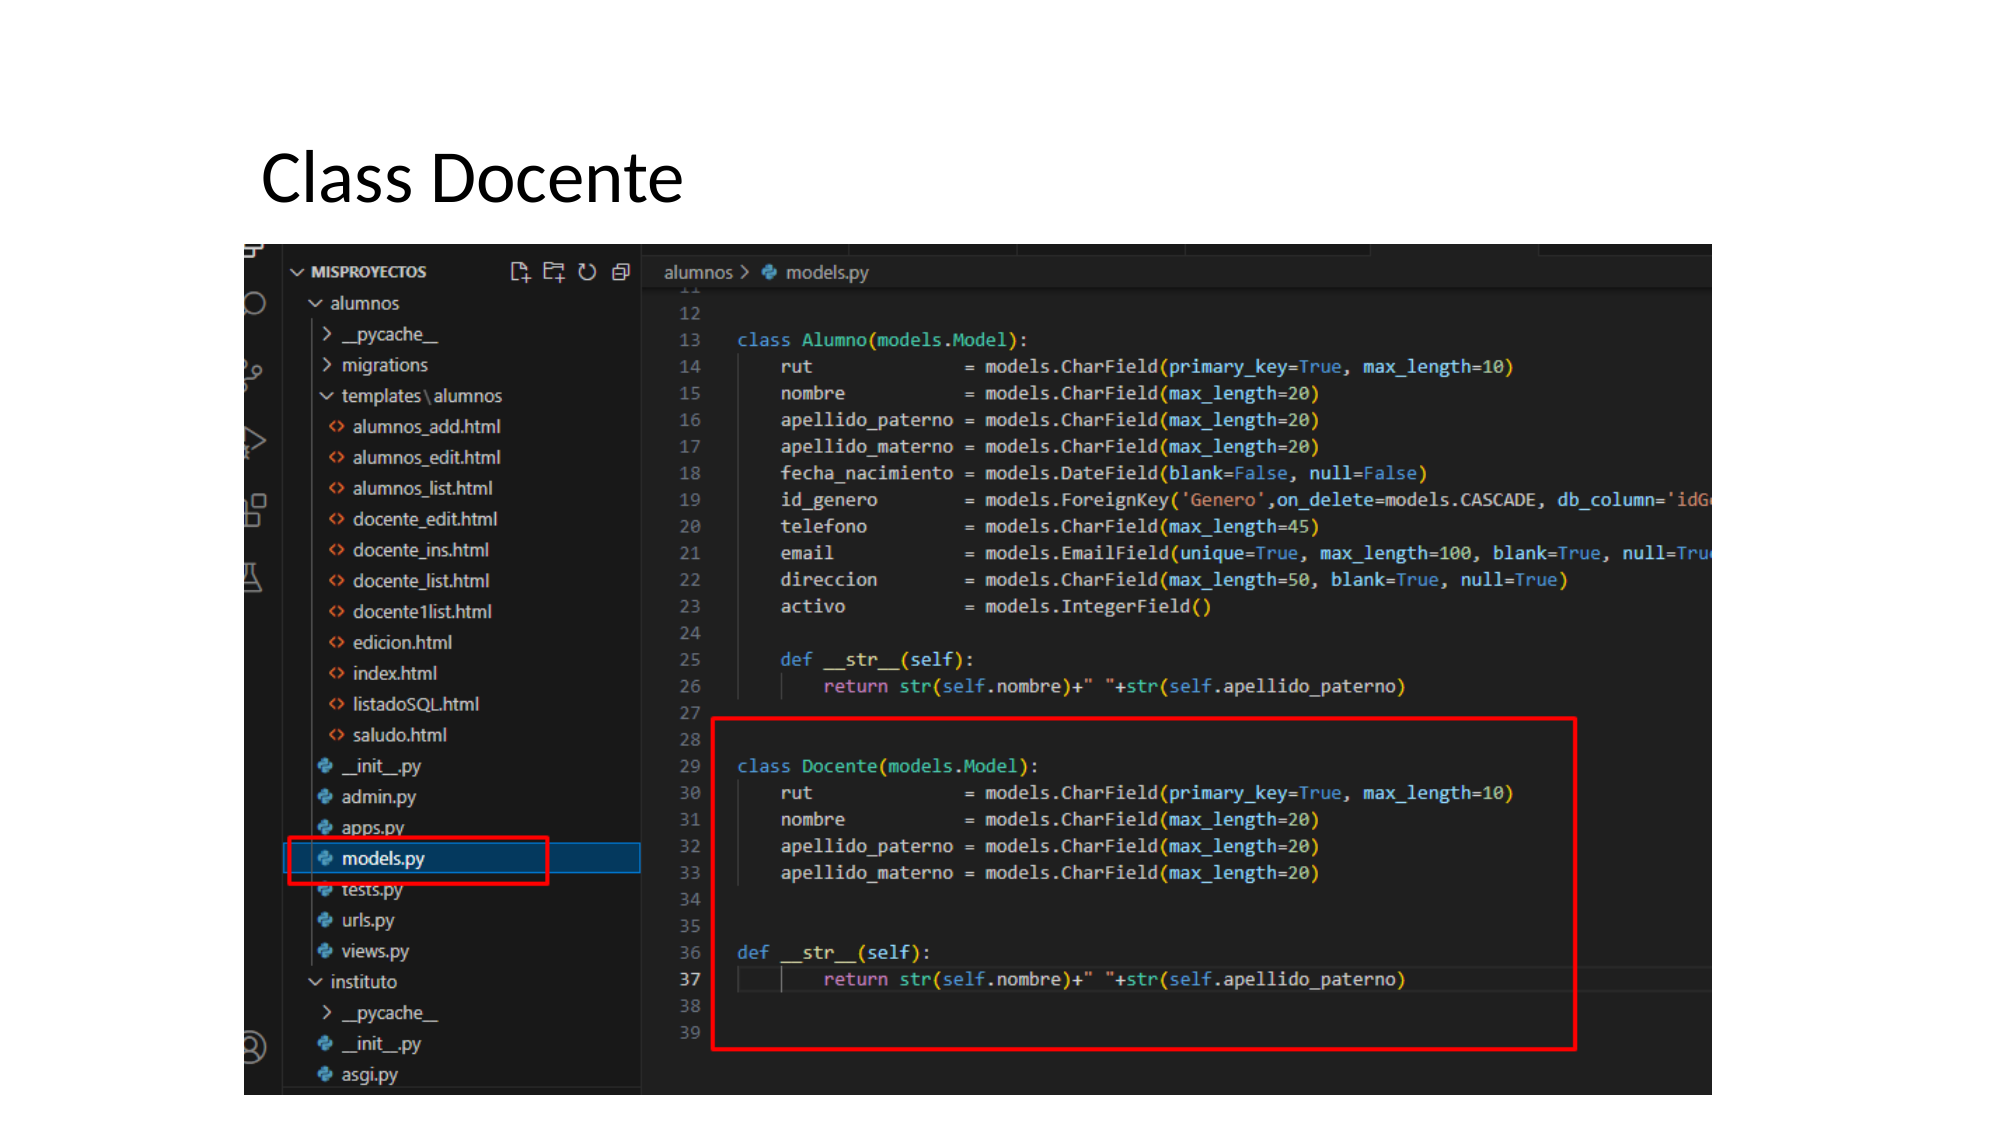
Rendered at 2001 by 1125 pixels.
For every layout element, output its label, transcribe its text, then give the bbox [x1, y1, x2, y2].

text_box Class Docente [246, 119, 701, 225]
picture [244, 244, 1712, 1095]
